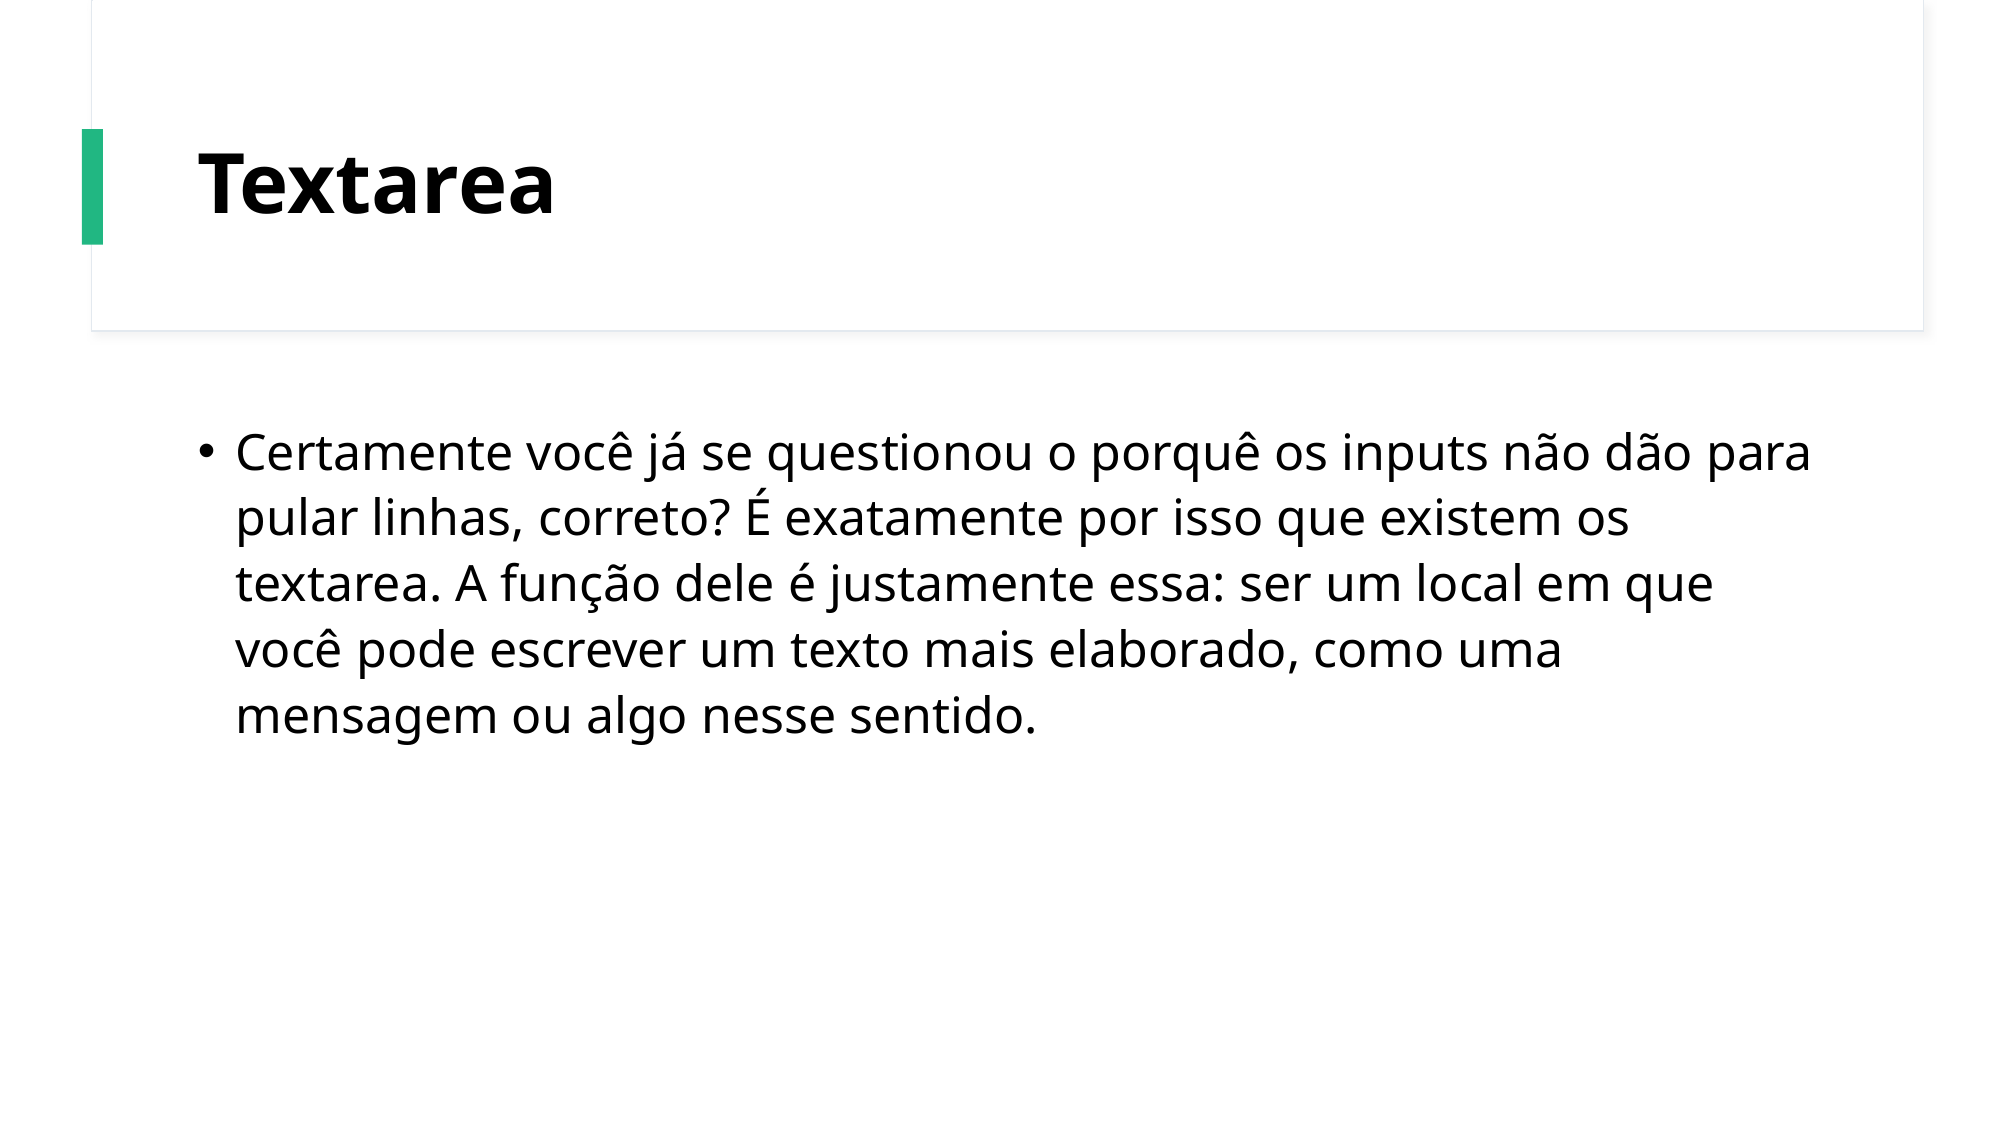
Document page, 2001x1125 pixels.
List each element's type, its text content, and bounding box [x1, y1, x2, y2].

title Textarea [183, 90, 1851, 284]
list Certamente você já se questionou o porquê os inputs não dão para pular linhas, correto? É exatamente por isso que existem os textarea. A função dele é justamente essa: ser um local em que você pode escrever um texto mais elaborado, como uma mensagem ou algo nesse sentido. [183, 406, 1851, 1013]
